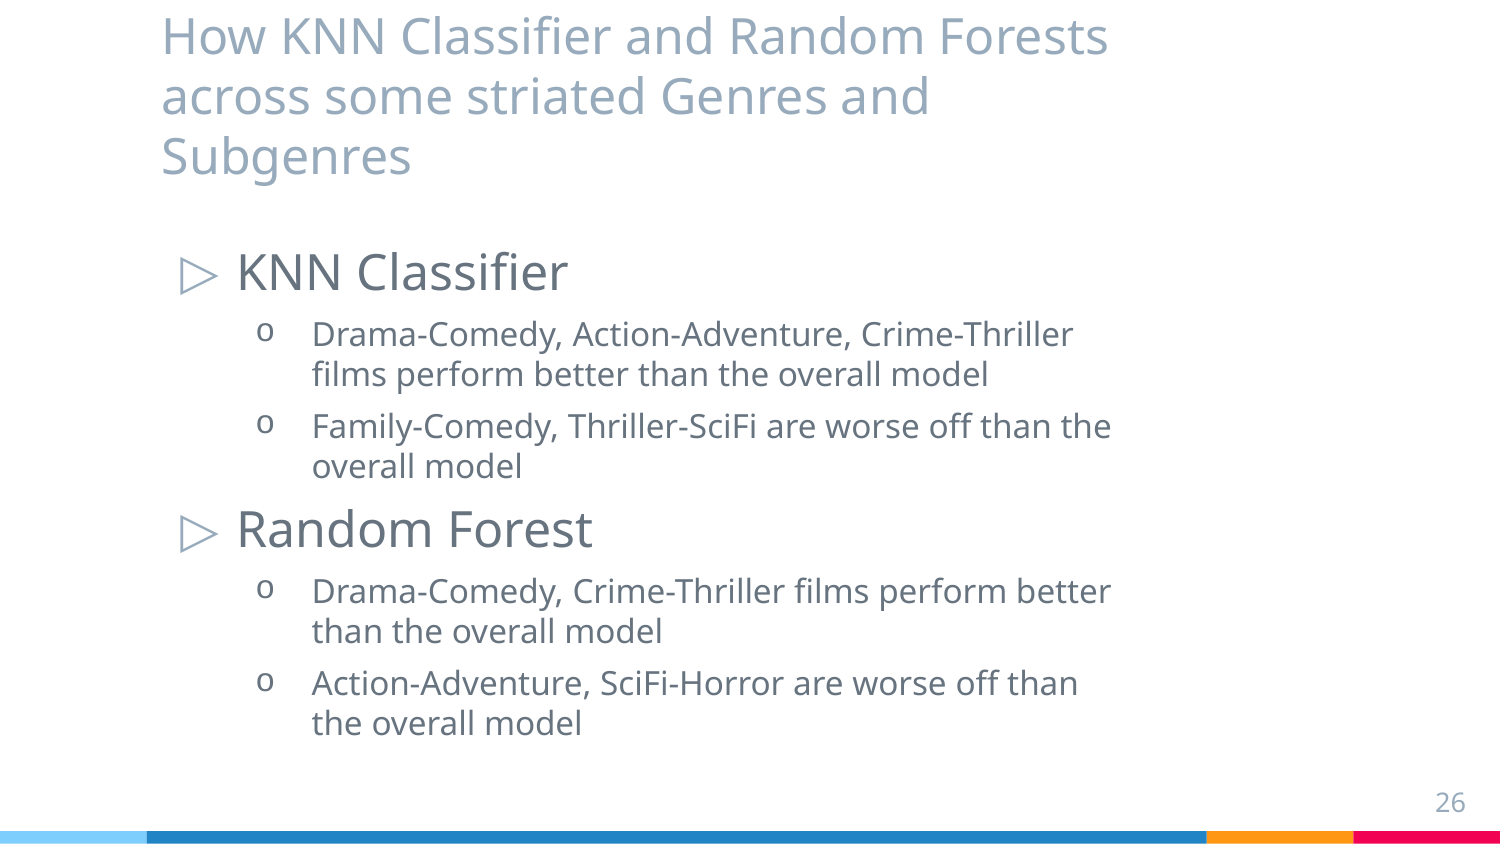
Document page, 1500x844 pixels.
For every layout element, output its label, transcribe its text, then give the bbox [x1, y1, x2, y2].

list KNN Classifier Drama-Comedy, Action-Adventure, Crime-Thriller films perform better than the overall model Family-Comedy, Thriller-SciFi are worse off than the overall model Random Forest Drama-Comedy, Crime-Thriller films perform better than the overall model Action-Adventure, SciFi-Horror are worse off than the overall model [146, 225, 1148, 563]
title How KNN Classifier and Random Forests across some striated Genres and Subgenres [146, 58, 1207, 200]
slide_number 26 [1391, 770, 1482, 822]
